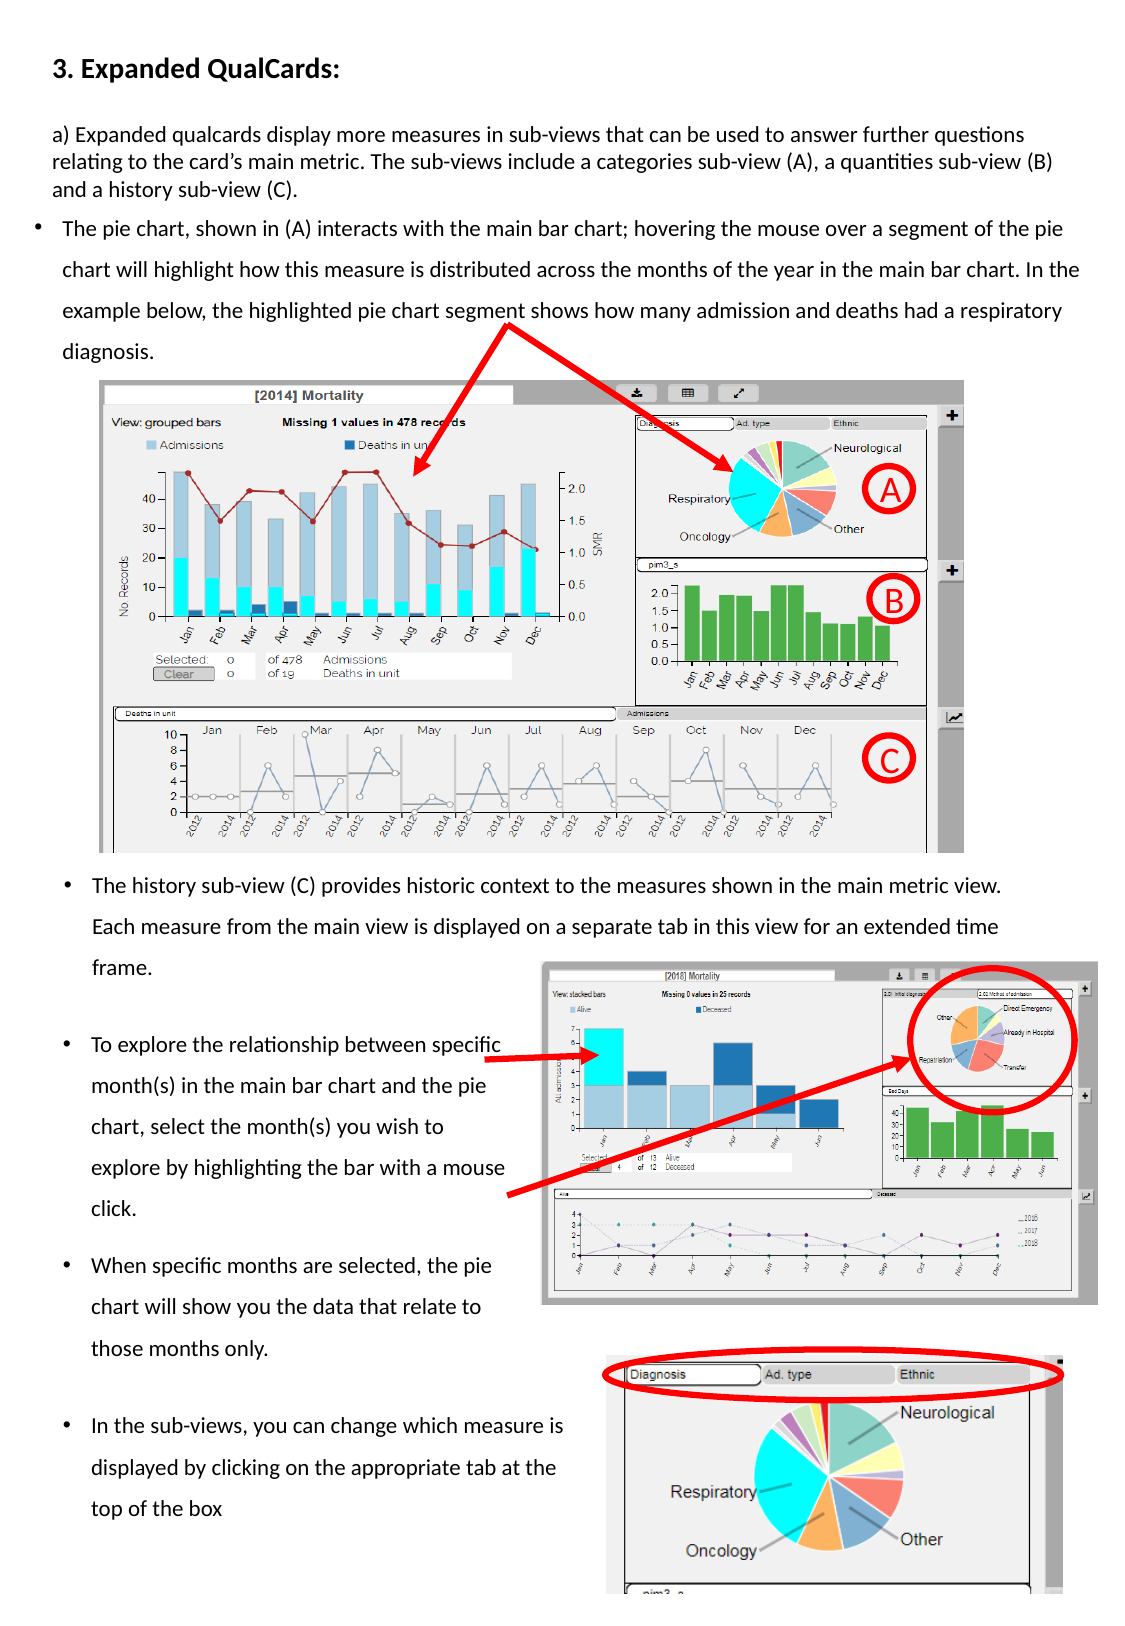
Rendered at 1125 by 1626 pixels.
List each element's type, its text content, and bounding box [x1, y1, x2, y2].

picture [606, 1354, 1063, 1594]
text_box 3. Expanded QualCards: a) Expanded qualcards display more measures in sub-views that can be used to answer further questions relating to the card’s main metric. The sub-views include a categories sub-view (A), a quantities sub-view (B) and a history sub-view (C). [37, 42, 1098, 192]
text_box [508, 324, 734, 473]
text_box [507, 1057, 912, 1196]
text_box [484, 1055, 600, 1060]
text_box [413, 324, 508, 477]
text_box The history sub-view (C) provides historic context to the measures shown in the main metric view. Each measure from the main view is displayed on a separate tab in this view for an extended time frame. [49, 849, 1040, 988]
text_box To explore the relationship between specific month(s) in the main bar chart and the pie chart, select the month(s) you wish to explore by highlighting the bar with a mouse click. When specific months are selected, the pie chart will show you the data that relate to those months only. [48, 1008, 531, 1368]
text_box In the sub-views, you can change which measure is displayed by clicking on the appropriate tab at the top of the box [48, 1389, 600, 1528]
text_box The pie chart, shown in (A) interacts with the main bar chart; hovering the mouse over a segment of the pie chart will highlight how this measure is distributed across the months of the year in the main bar chart. In the example below, the highlighted pie chart segment shows how many admission and deaths had a respiratory diagnosis. [19, 192, 1116, 372]
picture [99, 380, 964, 853]
text_box [690, 1348, 977, 1354]
picture [540, 961, 1098, 1305]
